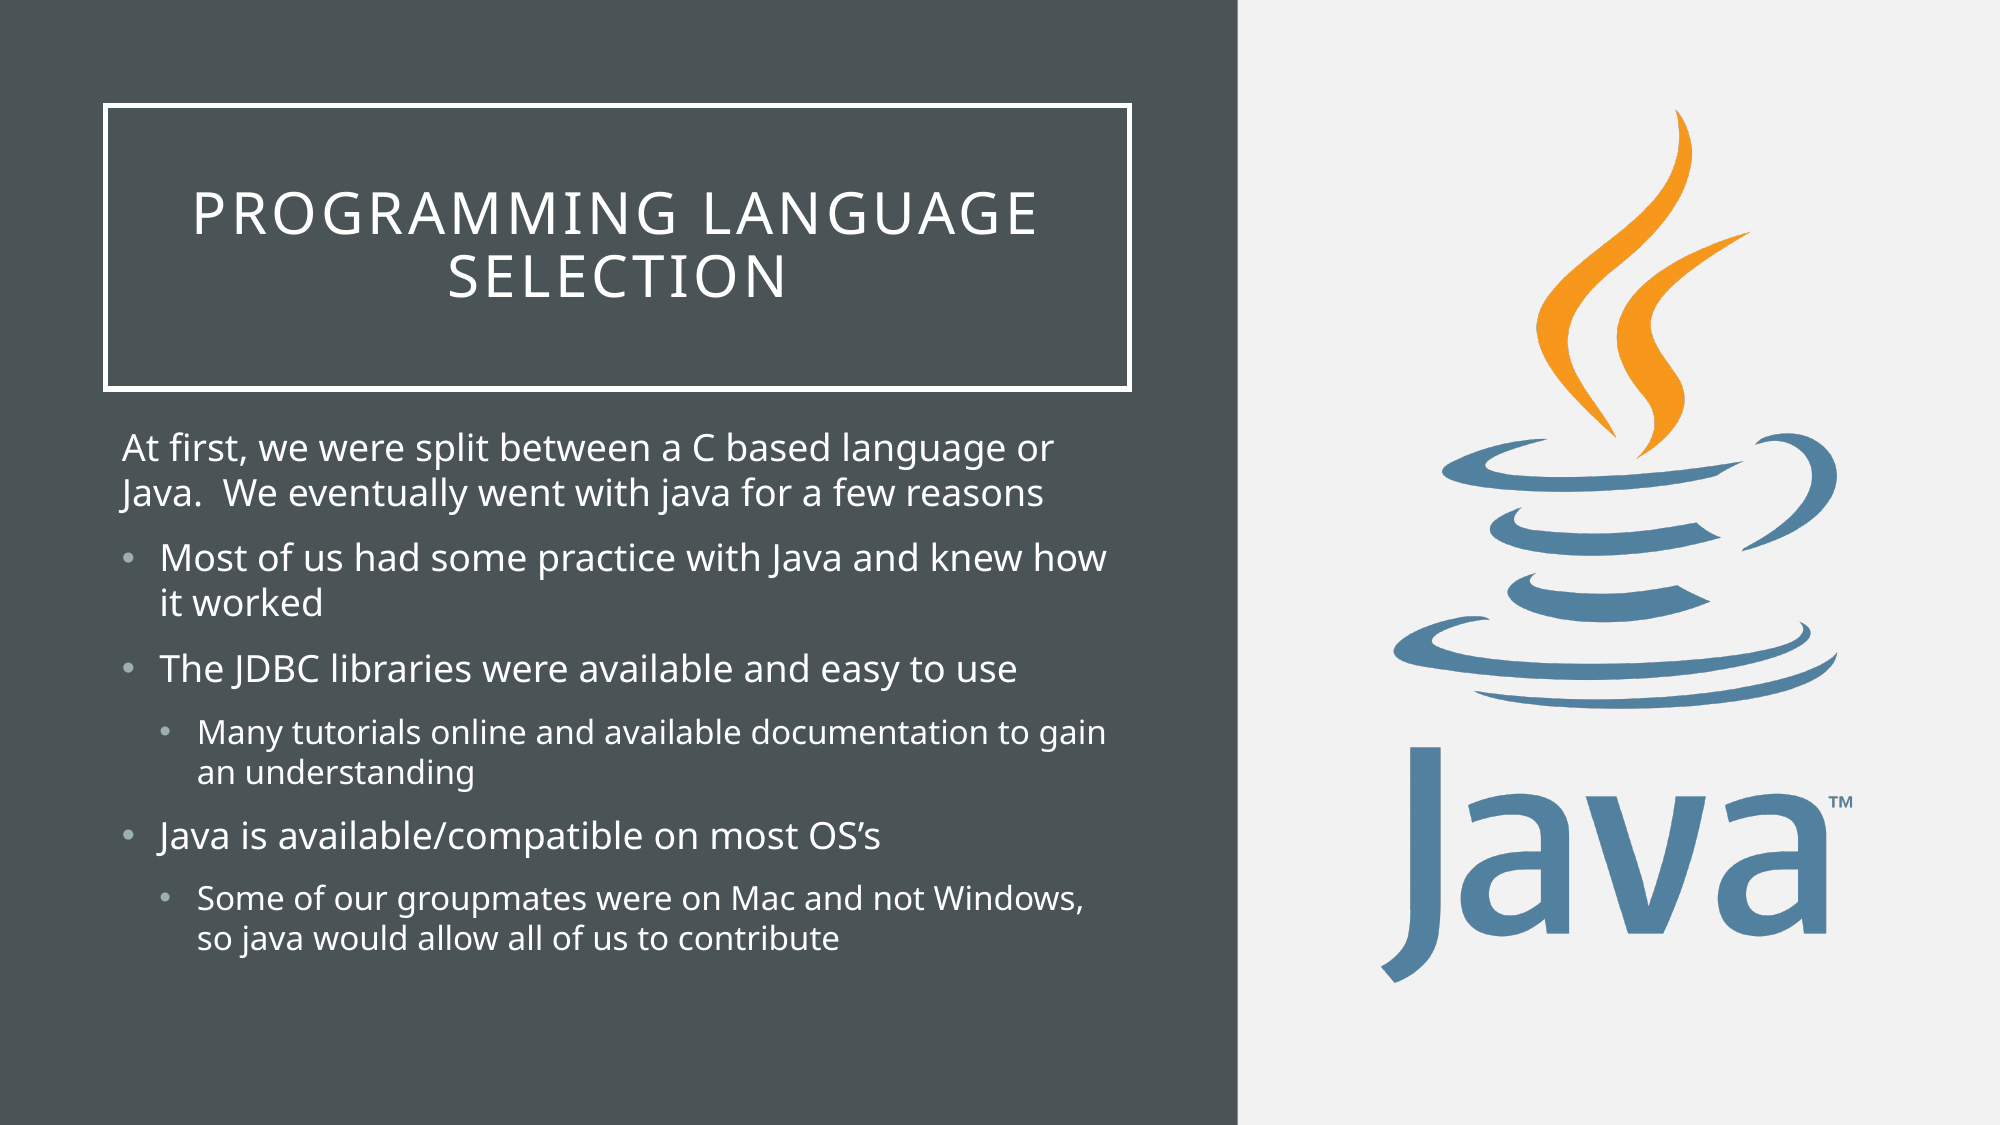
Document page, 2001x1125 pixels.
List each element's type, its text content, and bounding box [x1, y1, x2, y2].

title Programming language selection [103, 103, 1132, 392]
list At first, we were split between a C based language or Java. We eventually went with java for a few reasons Most of us had some practice with Java and knew how it worked The JDBC libraries were available and easy to use Many tutorials online and available documentation to gain an understanding Java is available/compatible on most OS’s Some of our groupmates were on Mac and not Windows, so java would allow all of us to contribute [106, 416, 1131, 977]
text_box [1238, 0, 2000, 1125]
text_box [0, 0, 1238, 1125]
picture [1370, 102, 1857, 990]
